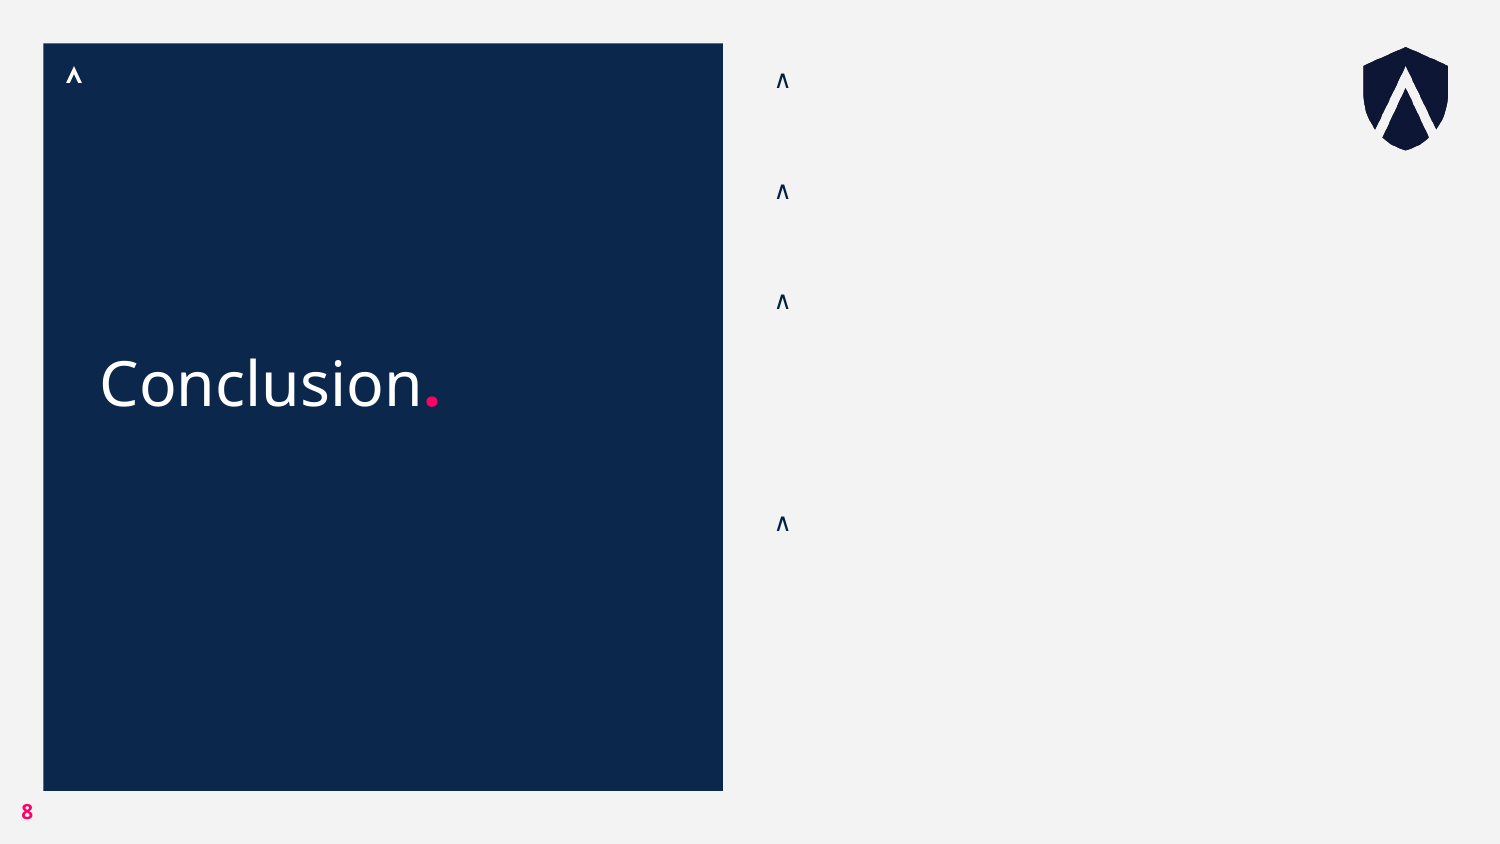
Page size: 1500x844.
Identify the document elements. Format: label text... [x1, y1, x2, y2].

picture [66, 66, 82, 83]
text_box Conclusion. [84, 328, 665, 515]
text_box [755, 44, 1431, 788]
picture [1350, 43, 1460, 153]
